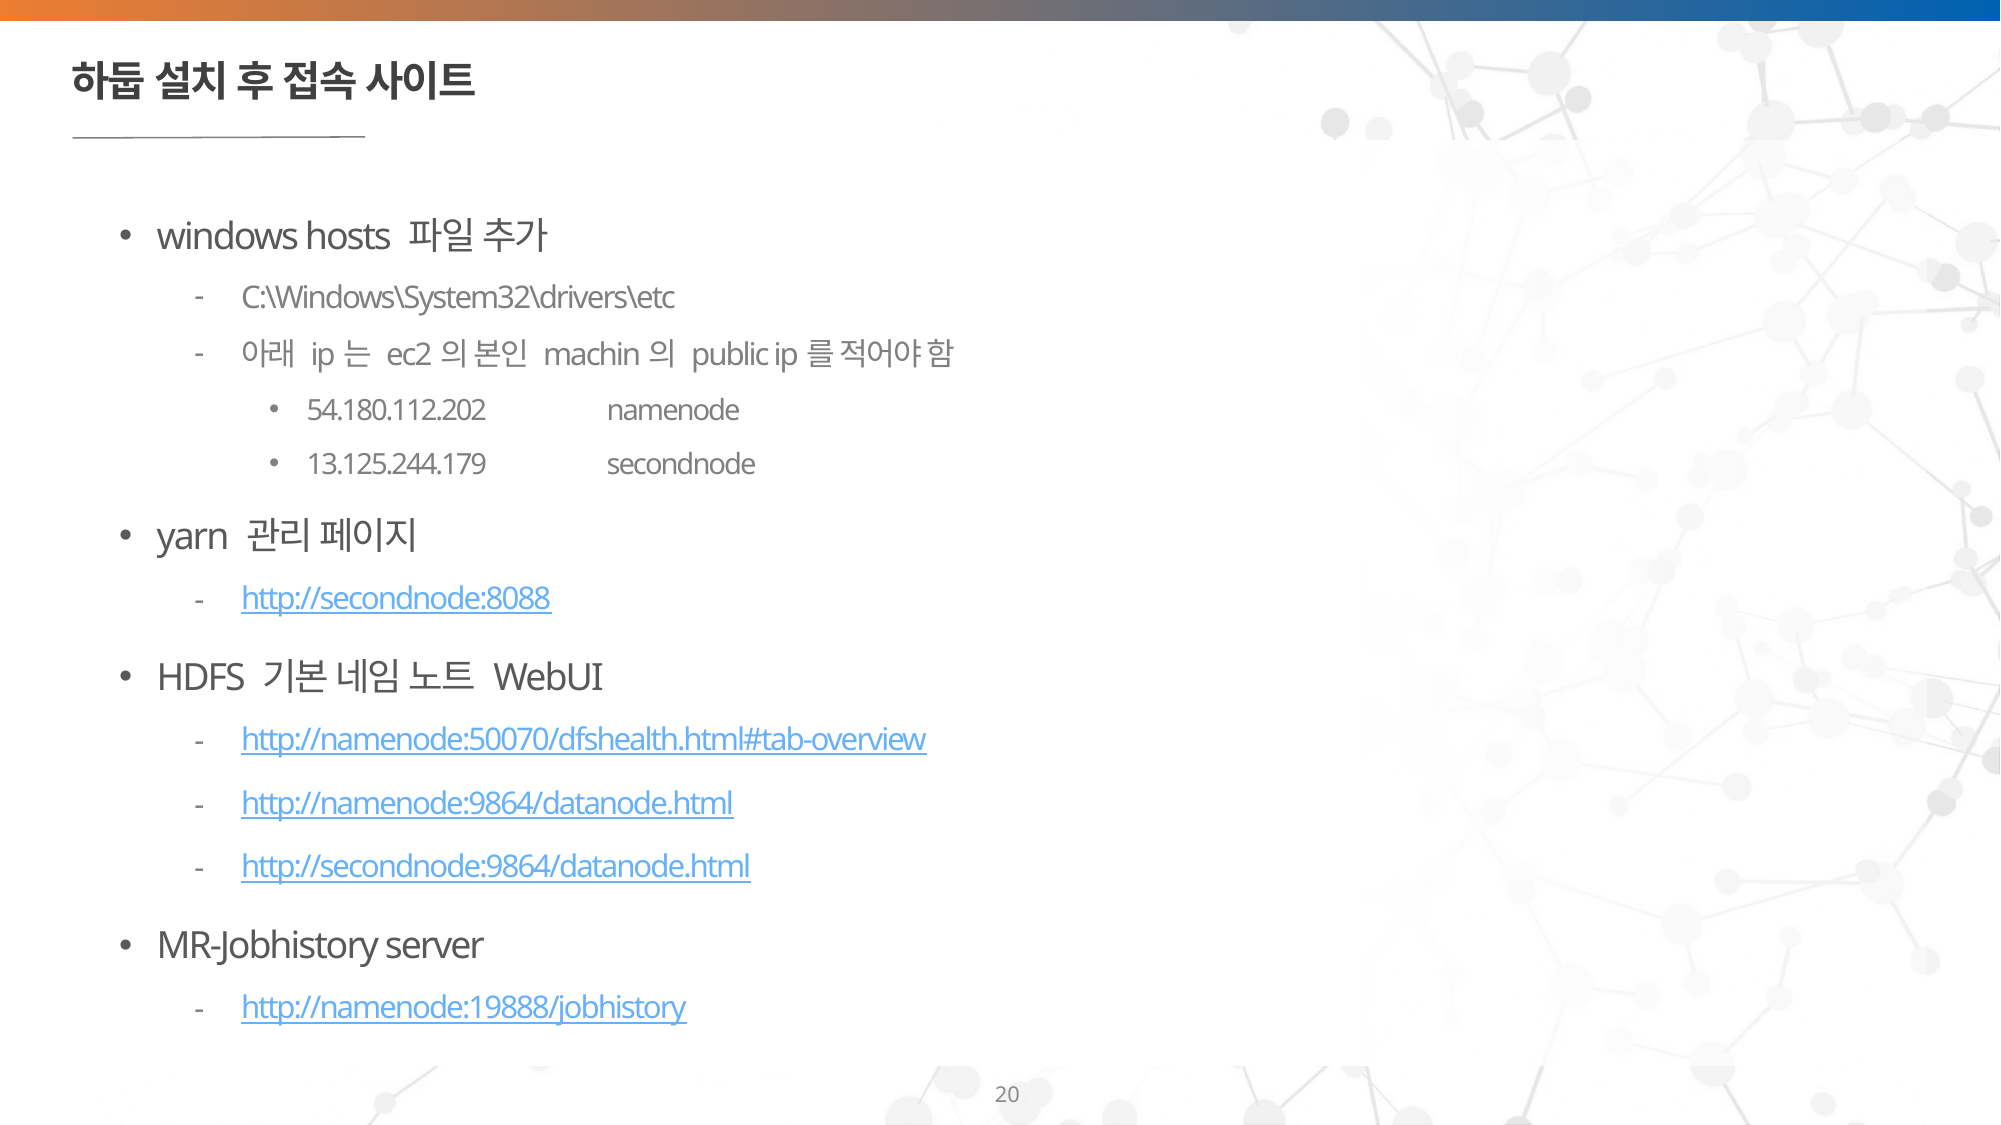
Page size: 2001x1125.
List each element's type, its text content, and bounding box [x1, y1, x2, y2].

slide_number 20 [782, 1065, 1233, 1125]
title 하둡 설치 후 접속 사이트 [56, 49, 1162, 117]
list windows hosts 파일 추가 C:\Windows\System32\drivers\etc 아래 ip는 ec2의 본인 machin의 public ip를 적어야 함 54.180.112.202 namenode 13.125.244.179 secondnode yarn 관리 페이지 http://secondnode:8088 HDFS 기본 네임 노트 WebUI http://namenode:50070/dfshealth.html#tab-overview http://namenode:9864/datanode.html http://secondnode:9864/datanode.html MR-Jobhistory server http://namenode:19888/jobhistory [104, 193, 1911, 1035]
